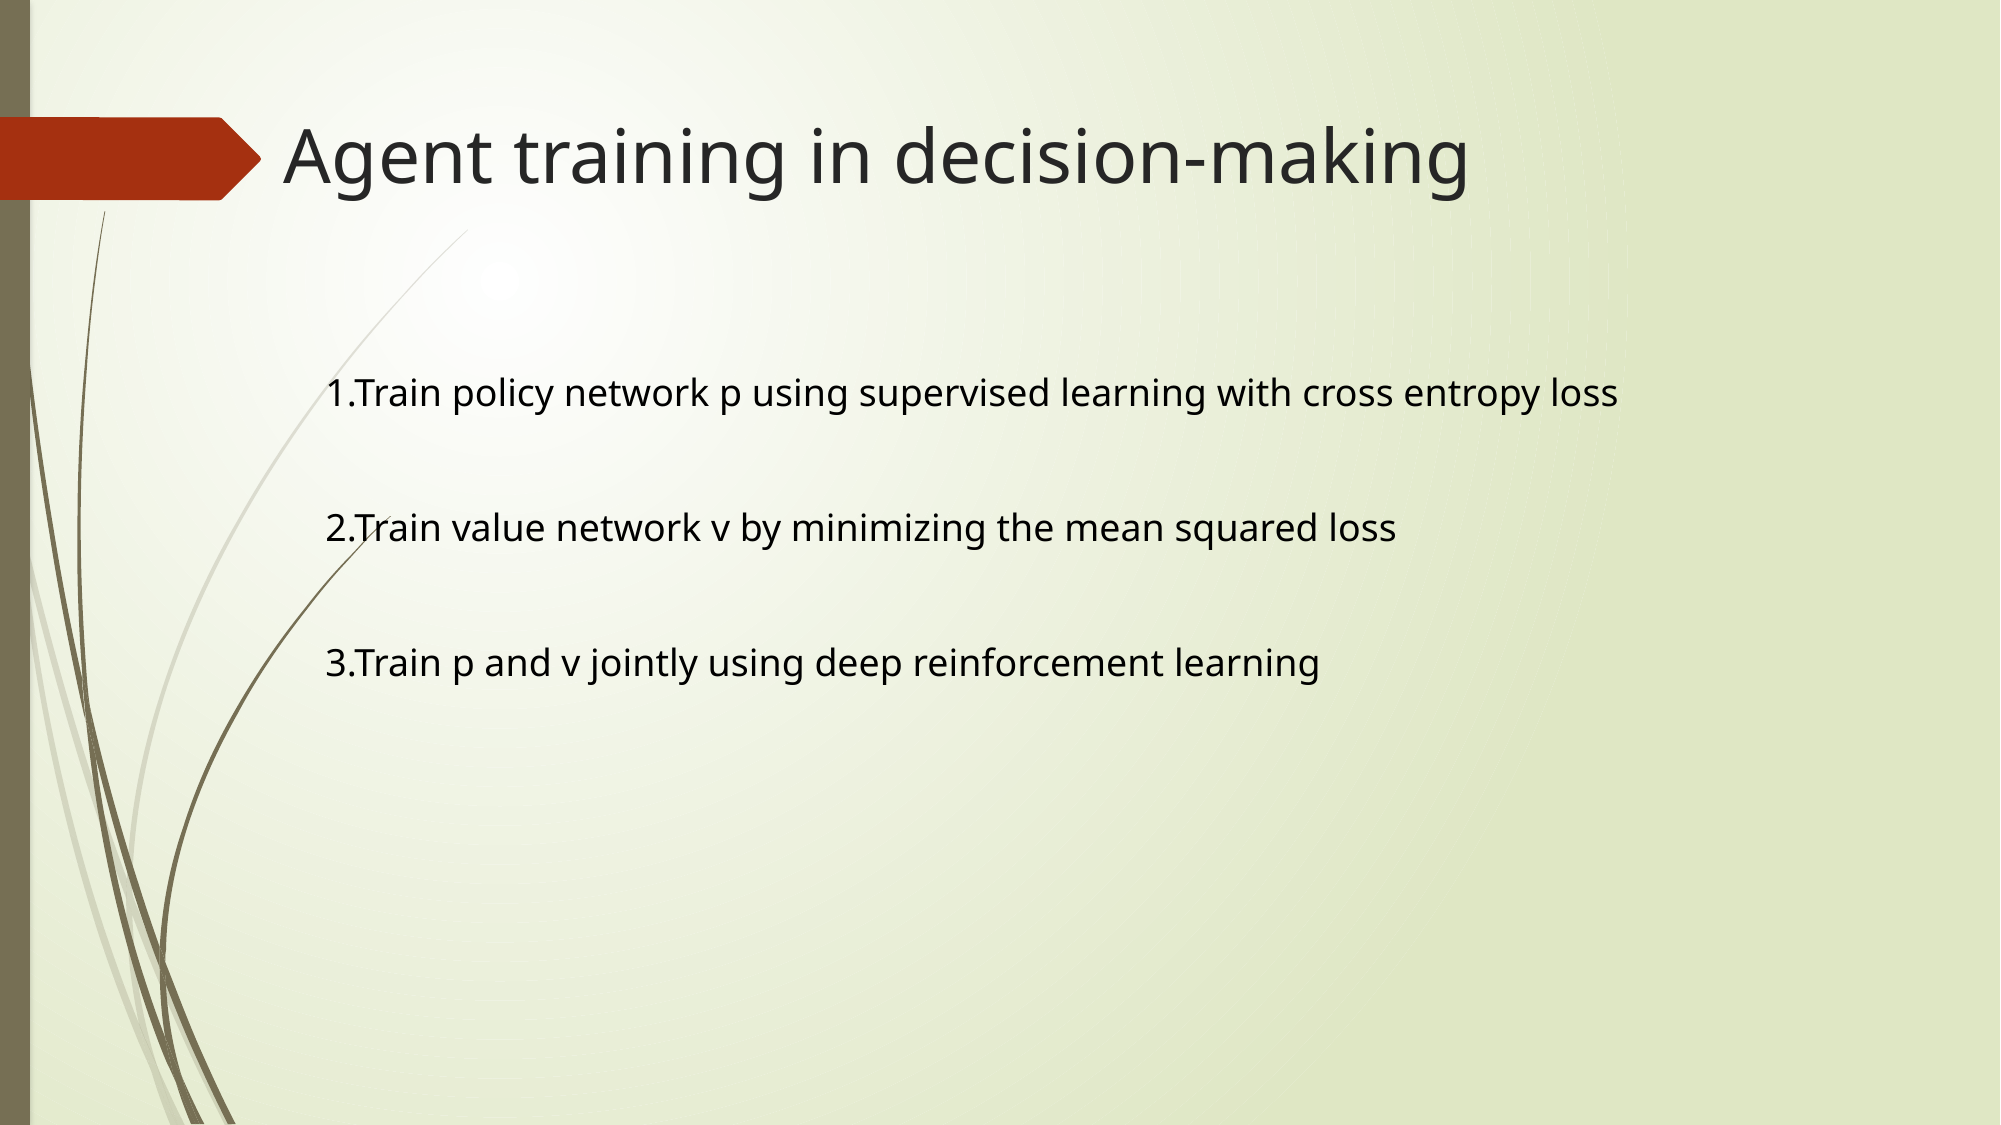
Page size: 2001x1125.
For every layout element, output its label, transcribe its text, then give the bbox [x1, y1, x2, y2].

text_box 1.Train policy network p using supervised learning with cross entropy loss 2.Train value network v by minimizing the mean squared loss 3.Train p and v jointly using deep reinforcement learning [310, 361, 1773, 692]
title Agent training in decision-making [269, 101, 1731, 312]
